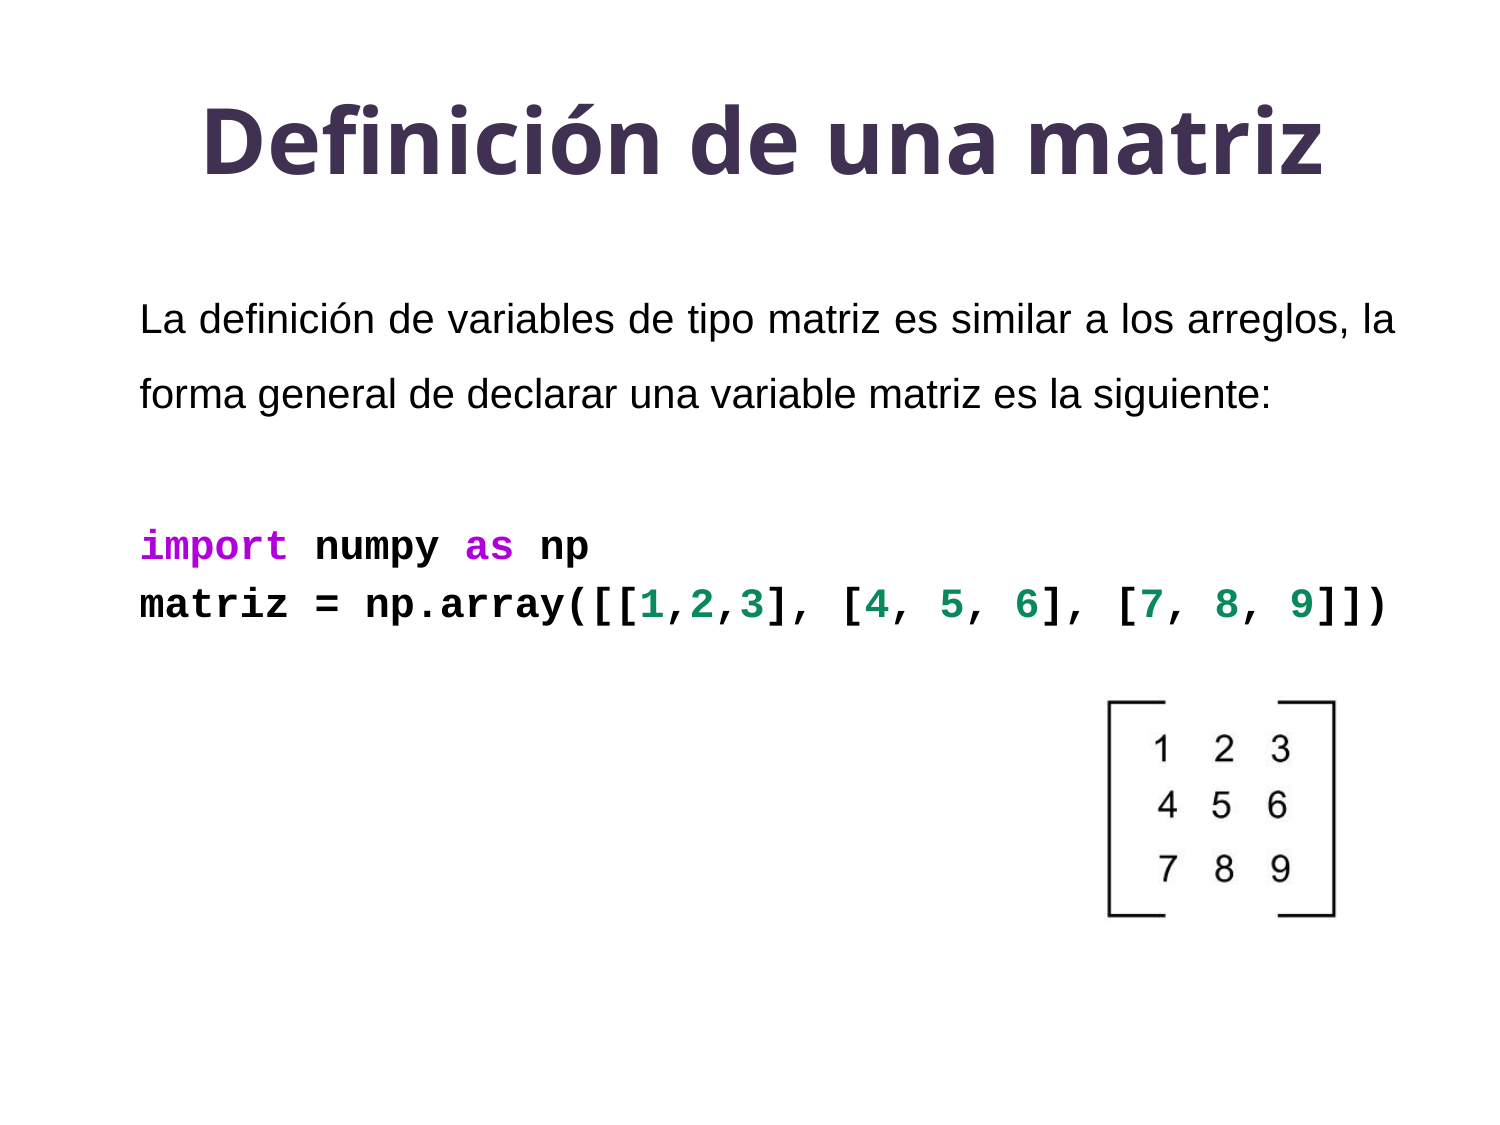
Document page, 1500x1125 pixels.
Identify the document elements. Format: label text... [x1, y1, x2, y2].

list La definición de variables de tipo matriz es similar a los arreglos, la forma general de declarar una variable matriz es la siguiente: import numpy as np matriz = np.array([[1,2,3], [4, 5, 6], [7, 8, 9]]) [124, 259, 1412, 697]
picture [1104, 696, 1341, 922]
title Definición de una matriz [124, 44, 1400, 232]
